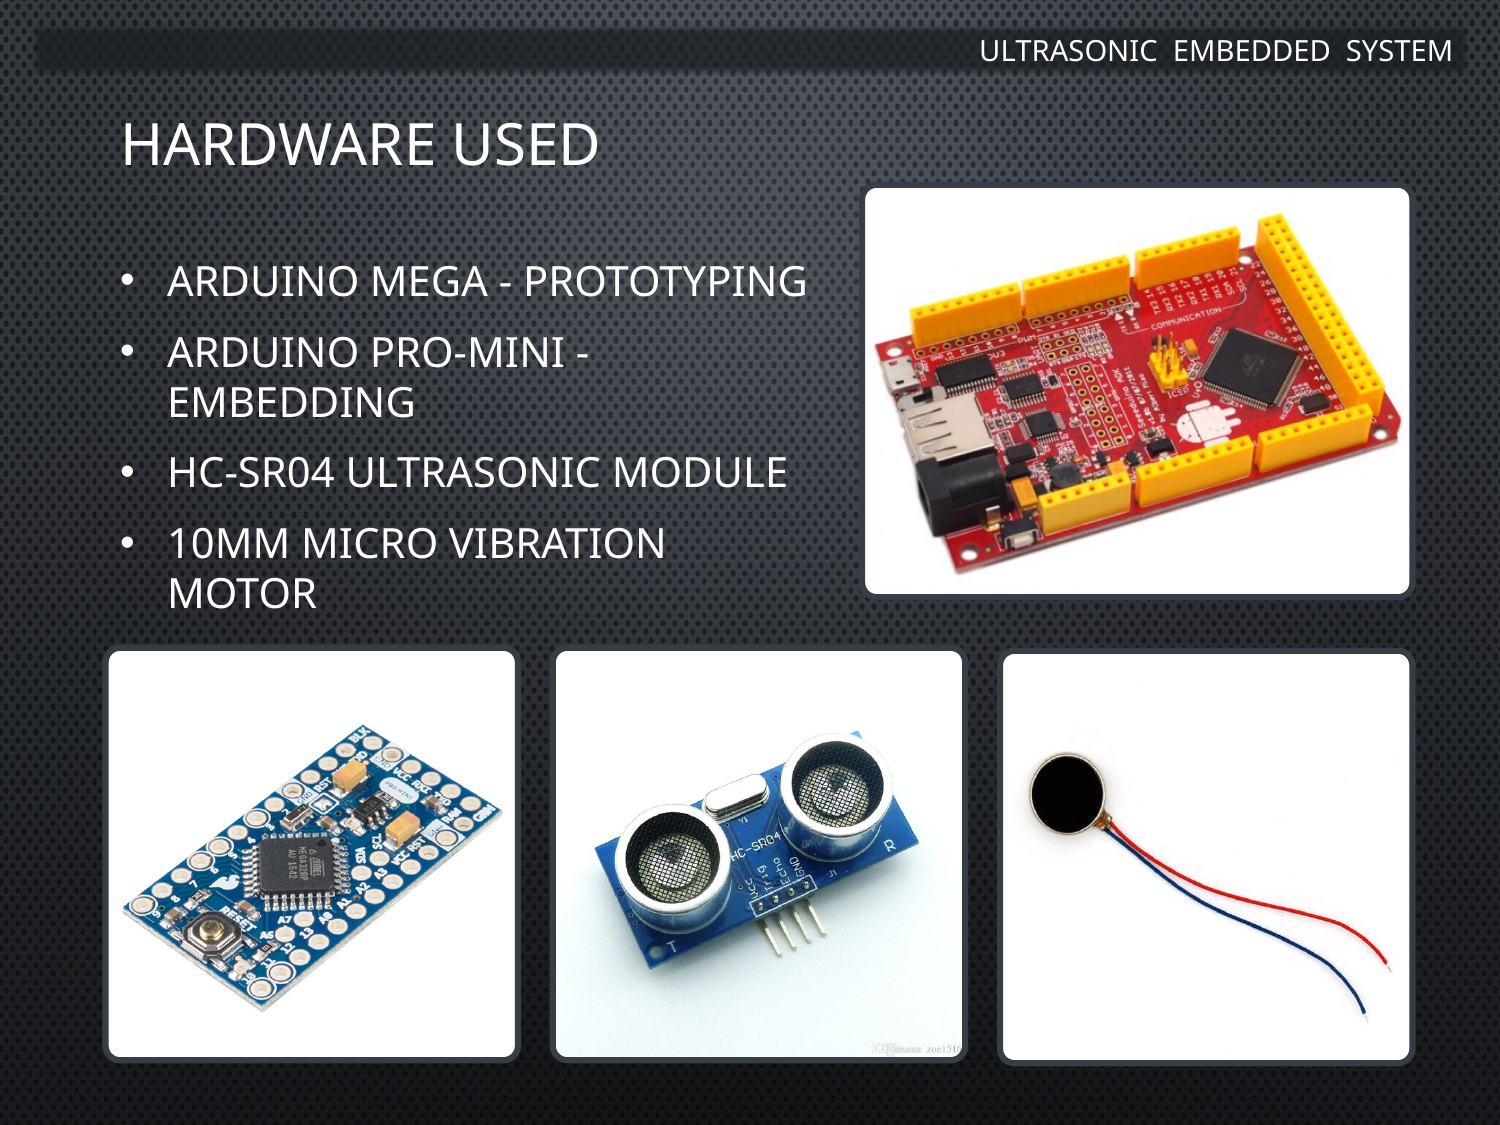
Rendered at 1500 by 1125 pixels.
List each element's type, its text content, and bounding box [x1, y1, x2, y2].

picture [105, 647, 519, 1061]
picture [552, 647, 966, 1061]
picture [999, 650, 1413, 1064]
text_box Ultrasonic Embedded system [41, 34, 1461, 68]
text_box Hardware Used [105, 99, 1413, 200]
picture [861, 184, 1413, 598]
text_box Arduino Mega - Prototyping Arduino Pro-Mini - Embedding HC-SR04 Ultrasonic Module 10mm Micro Vibration Motor [105, 247, 838, 538]
